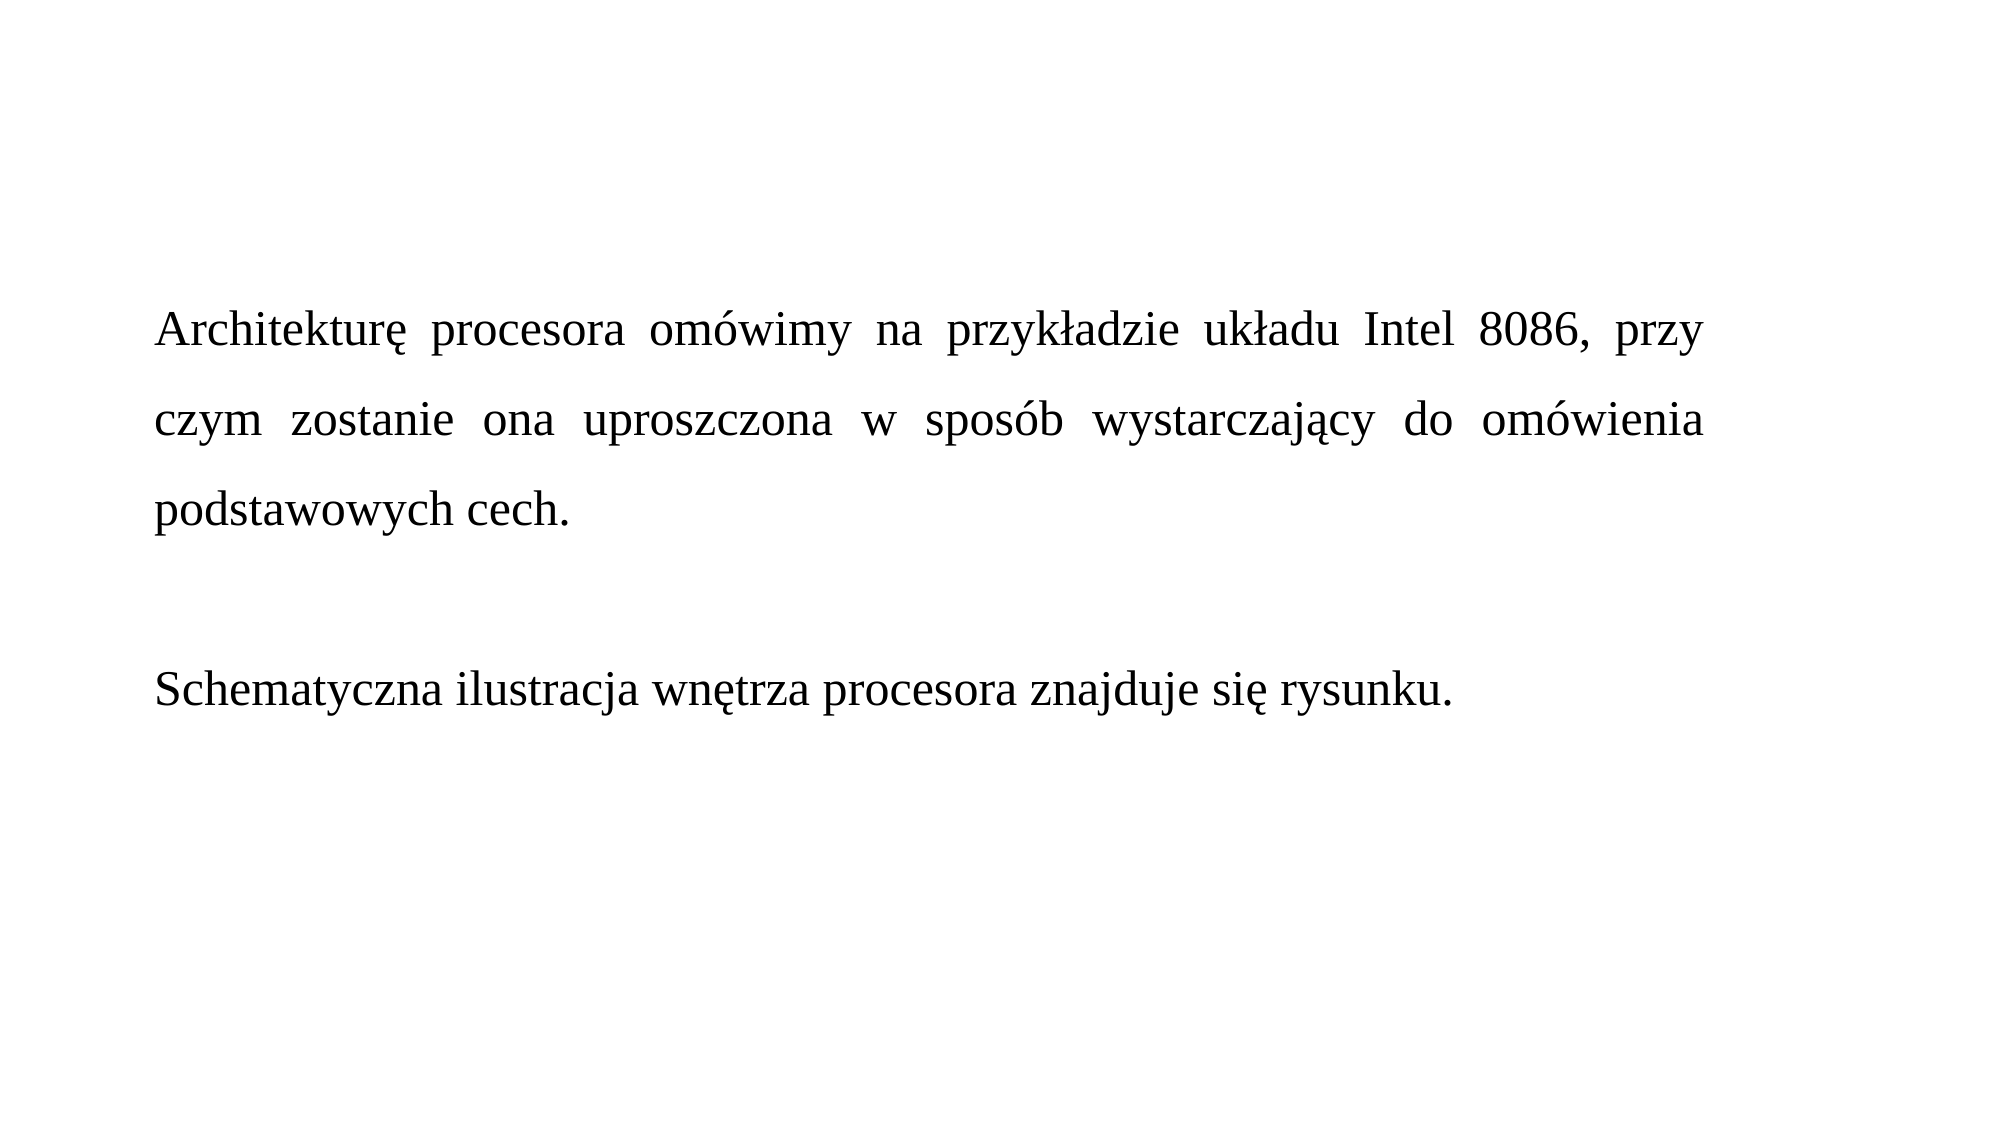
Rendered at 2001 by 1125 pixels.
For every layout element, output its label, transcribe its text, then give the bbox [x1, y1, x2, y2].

text_box Architekturę procesora omówimy na przykładzie układu Intel 8086, przy czym zostanie ona uproszczona w sposób wystarczający do omówienia podstawowych cech. Schematyczna ilustracja wnętrza procesora znajduje się rysunku. [139, 257, 1720, 813]
